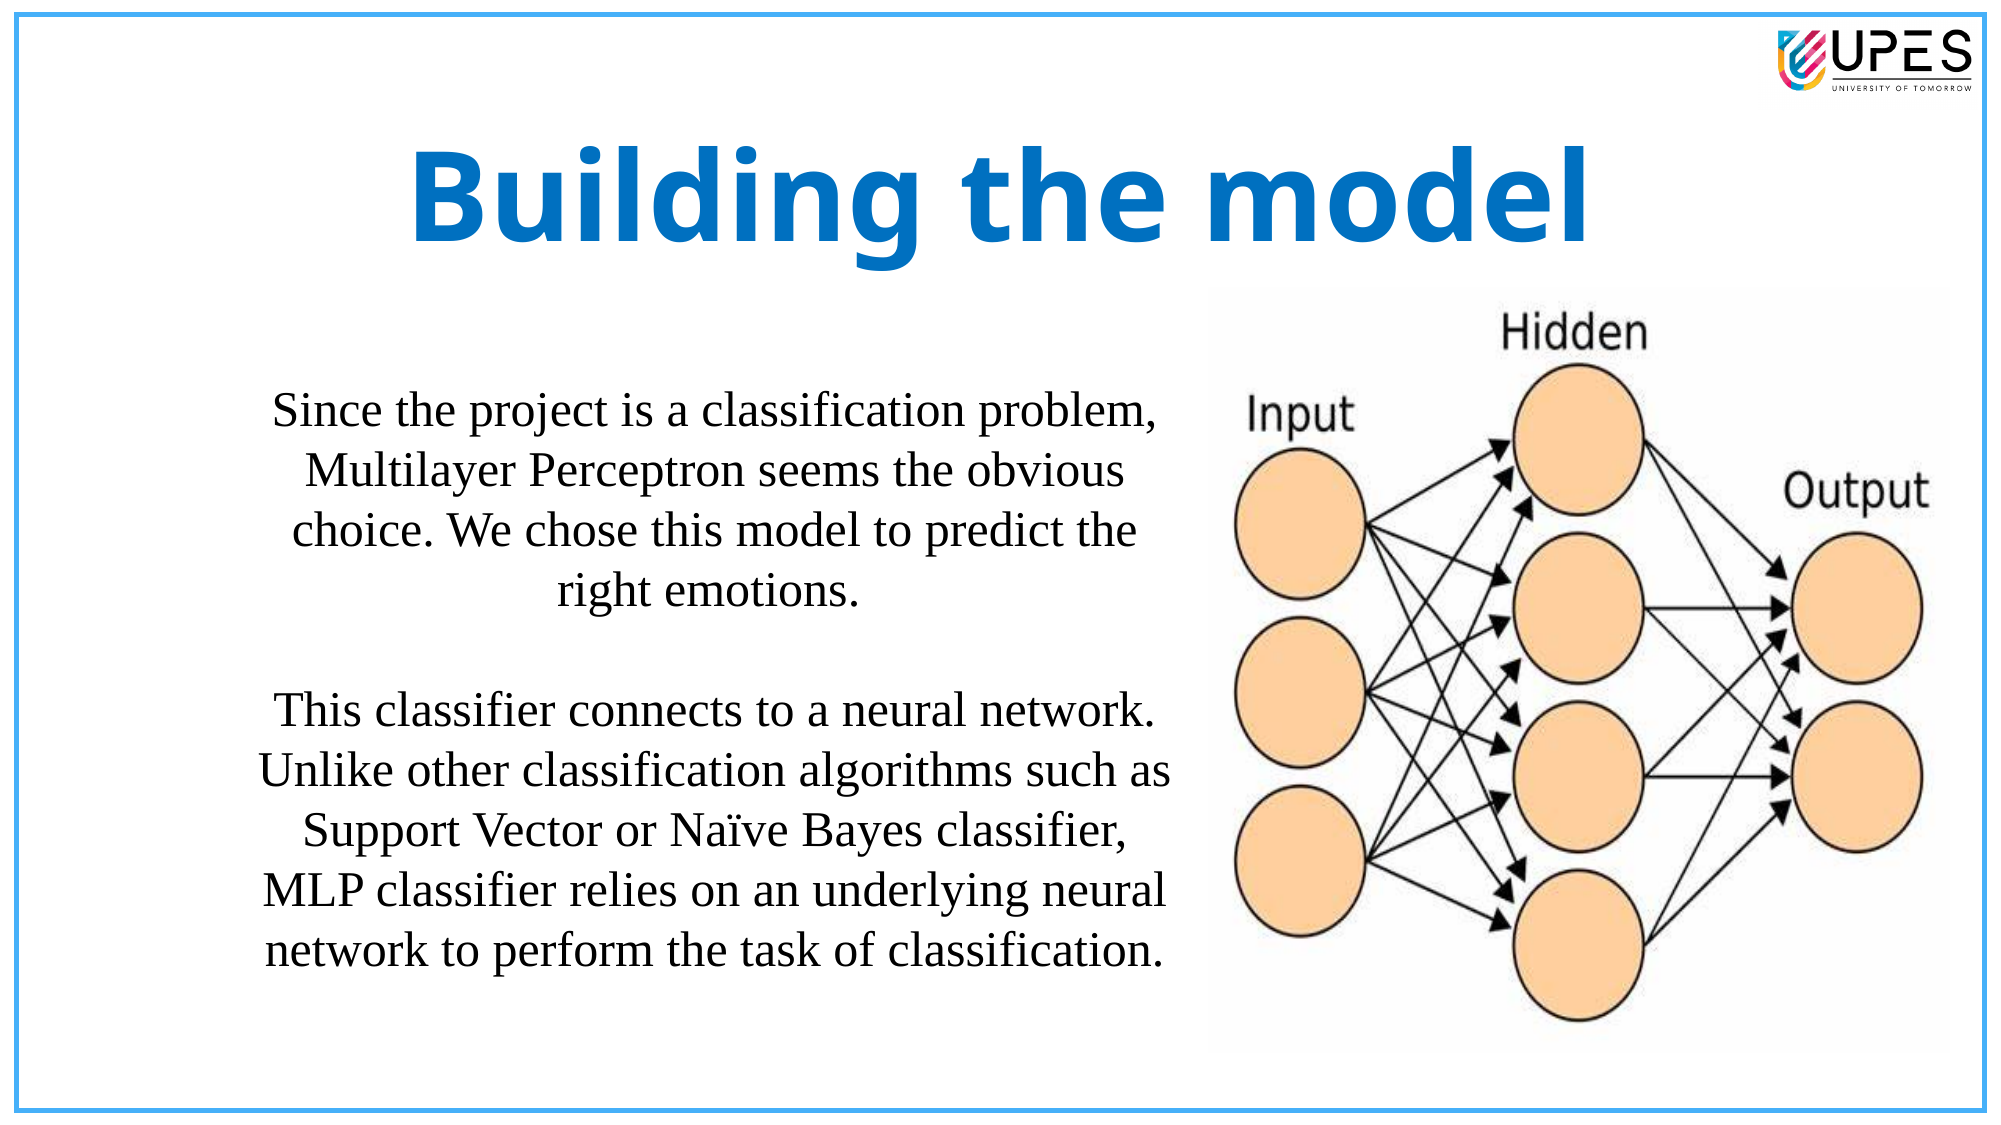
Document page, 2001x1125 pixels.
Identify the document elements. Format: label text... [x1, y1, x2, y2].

picture [1758, 20, 1978, 110]
picture [1208, 287, 1950, 1053]
subtitle Since the project is a classification problem, Multilayer Perceptron seems the obvious choice. We chose this model to predict the right emotions. This classifier connects to a neural network. Unlike other classification algorithms such as Support Vector or Naïve Bayes classifier, MLP classifier relies on an underlying neural network to perform the task of classification. [235, 368, 1195, 1003]
title Building the model [249, 48, 1750, 276]
